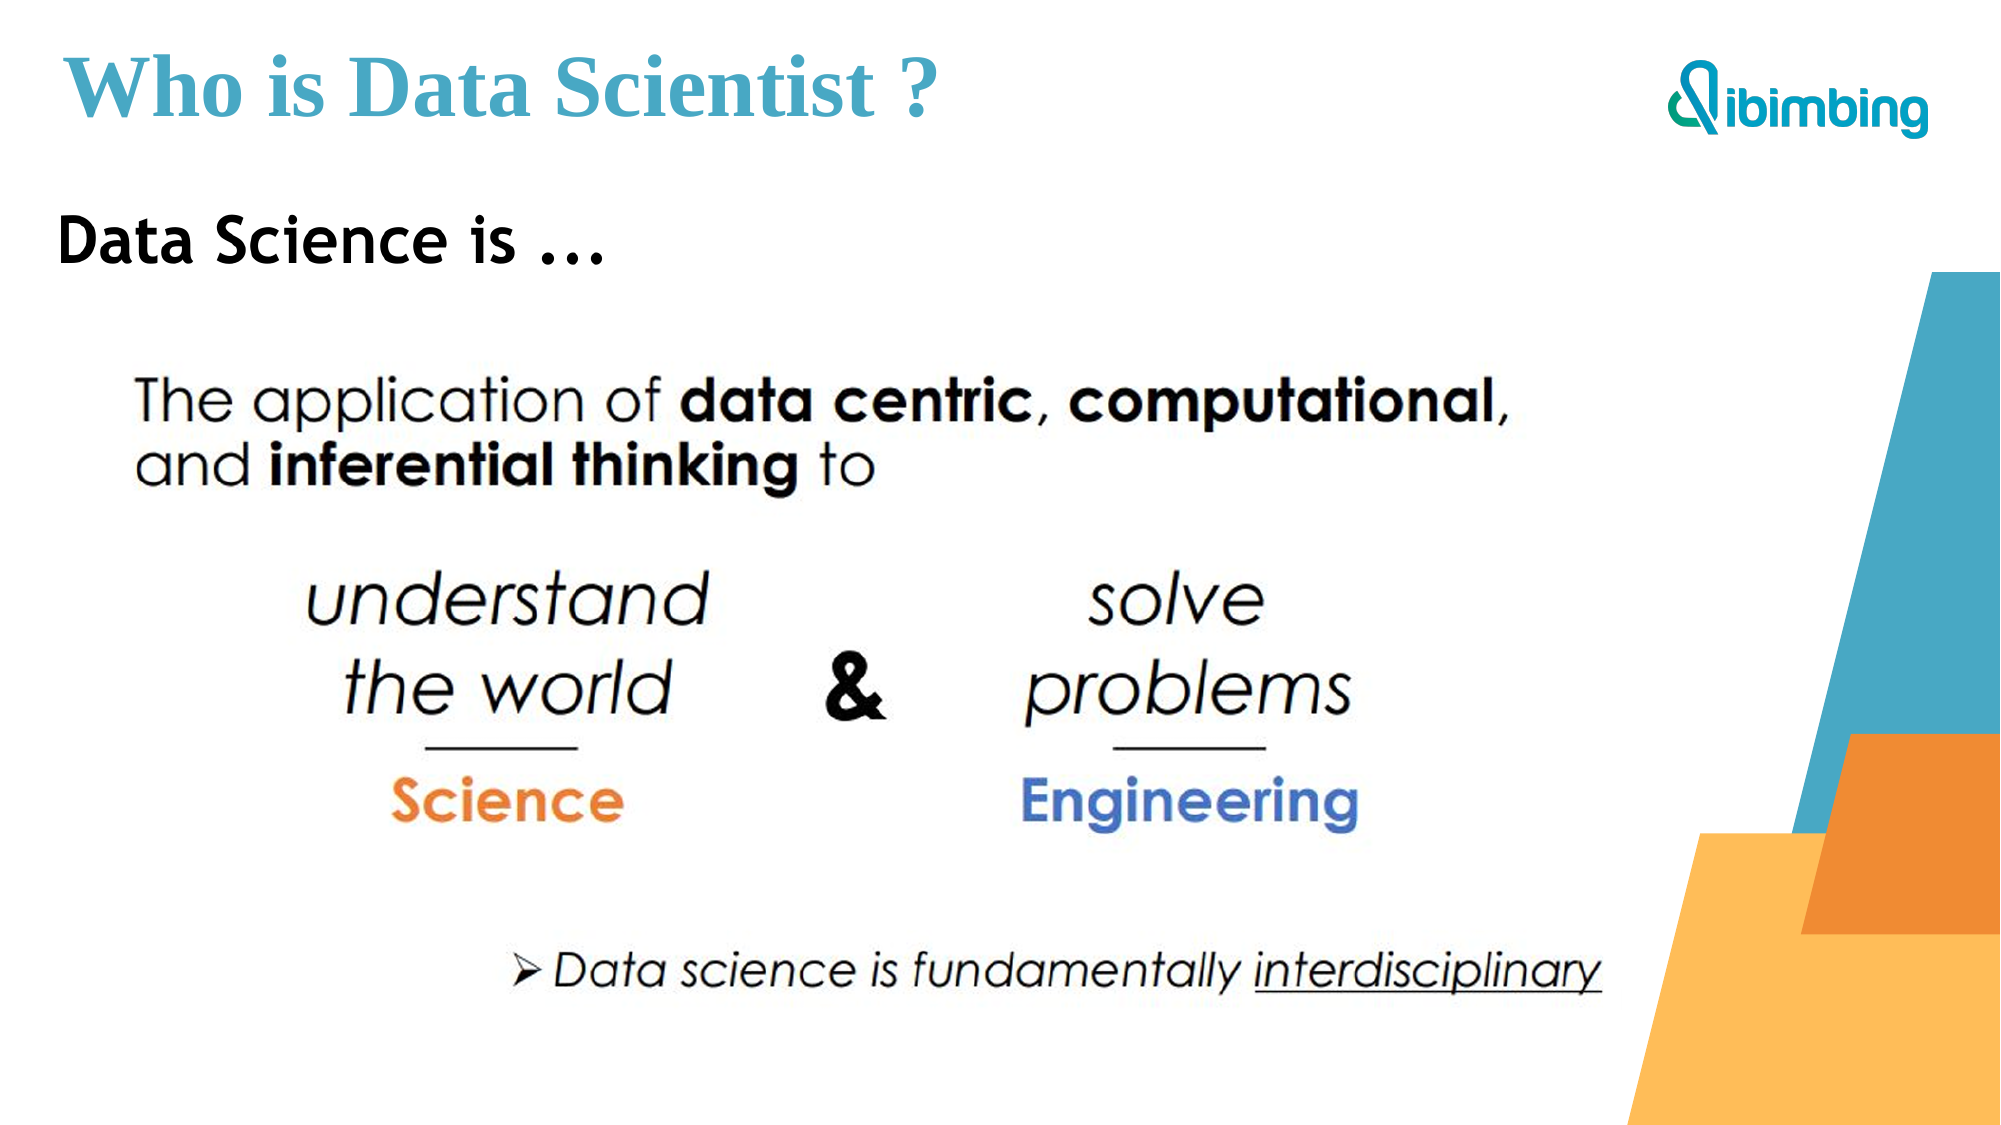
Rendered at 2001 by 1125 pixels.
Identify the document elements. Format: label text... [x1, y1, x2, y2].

picture [1909, 103, 1920, 120]
text_box Who is Data Scientist ? [42, 7, 1598, 193]
text_box [1800, 733, 2000, 935]
text_box [1791, 272, 2000, 833]
text_box [1627, 833, 2000, 1125]
picture [41, 207, 1622, 1010]
picture [1668, 60, 1928, 140]
